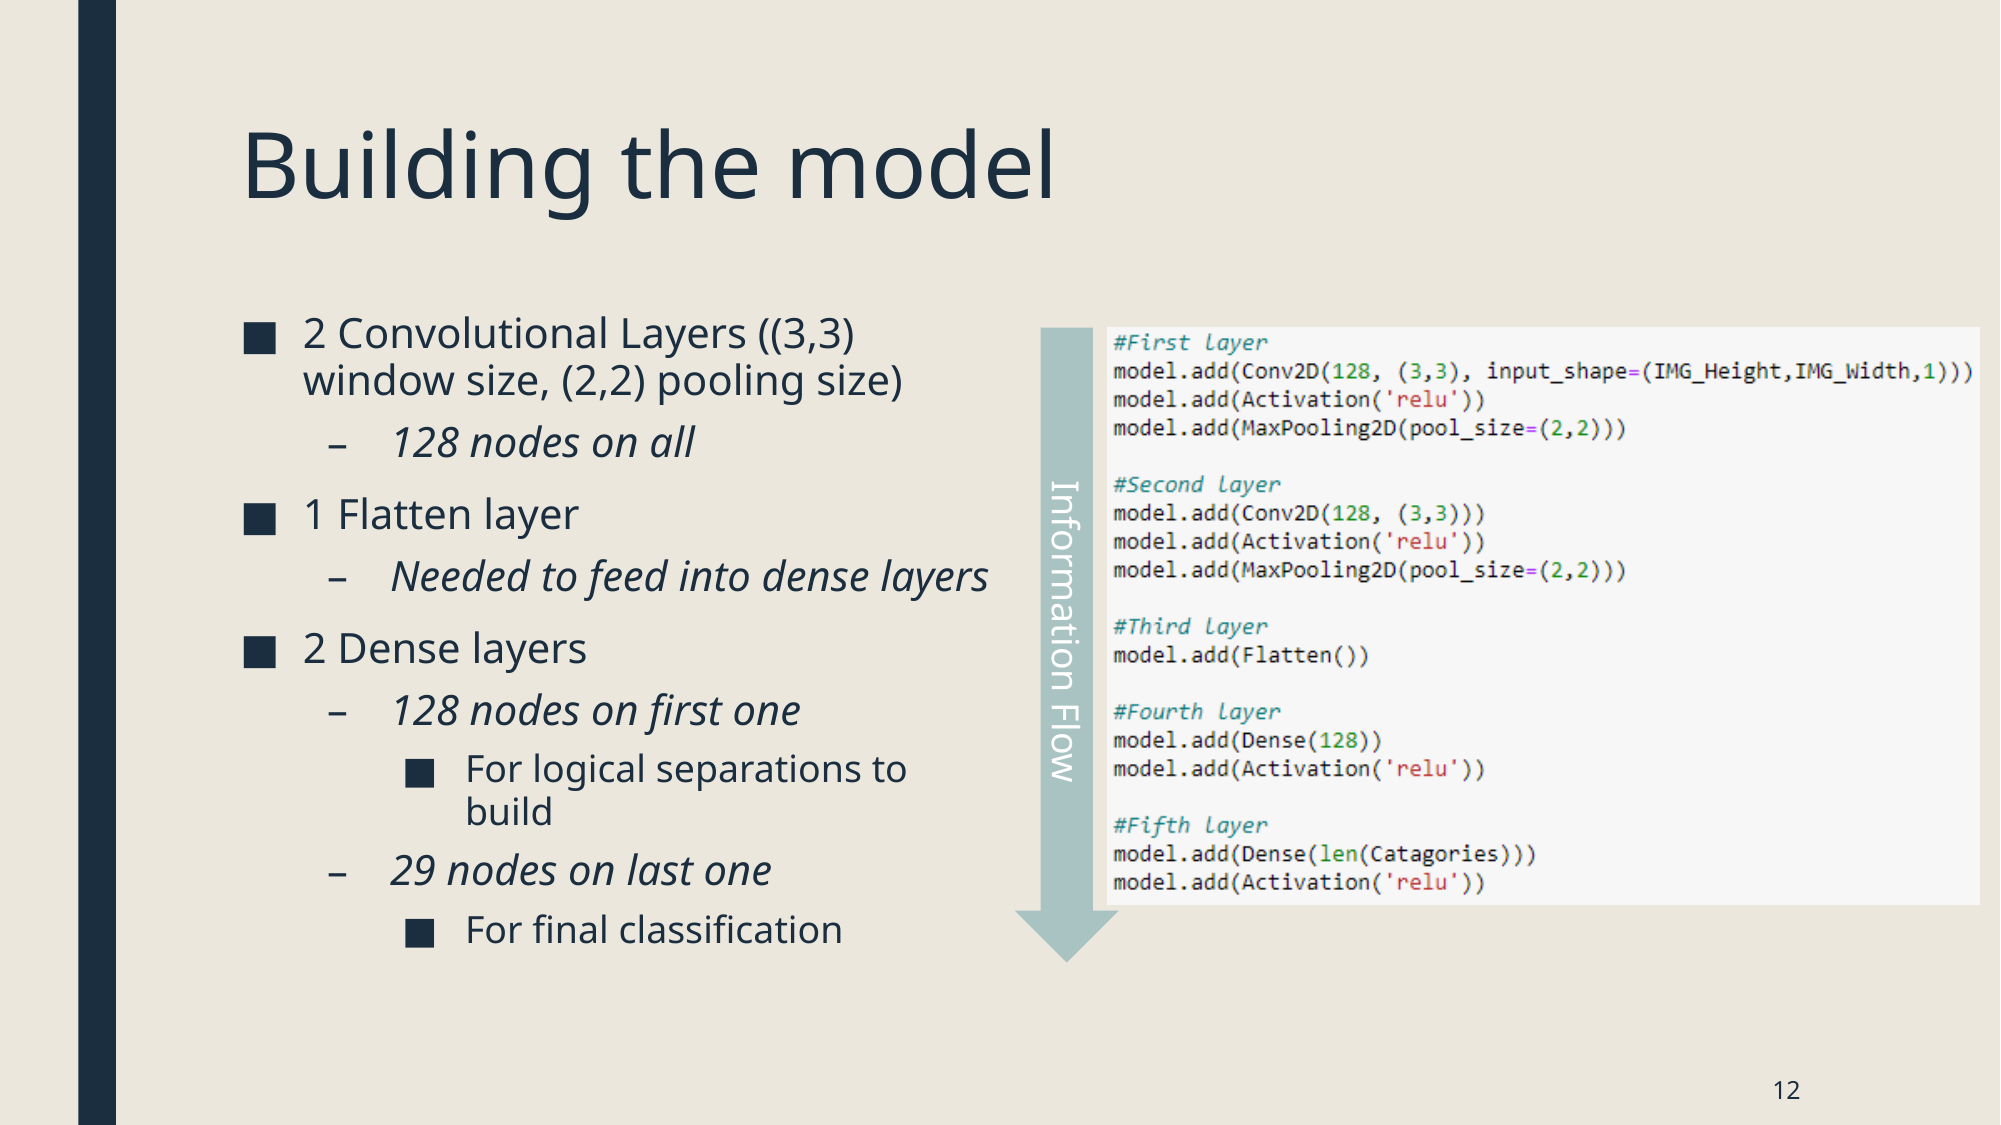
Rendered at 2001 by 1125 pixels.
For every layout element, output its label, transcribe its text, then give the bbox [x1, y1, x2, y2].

picture [1107, 327, 1980, 905]
text_box Information Flow [1014, 327, 1119, 963]
slide_number 12 [1553, 1058, 1816, 1125]
text_box [1923, 280, 1983, 1028]
list 2 Convolutional Layers ((3,3) window size, (2,2) pooling size) 128 nodes on all 1 Flatten layer Needed to feed into dense layers 2 Dense layers 128 nodes on first one For logical separations to build 29 nodes on last one For final classification [225, 303, 1015, 1076]
title Building the model [225, 112, 1800, 357]
